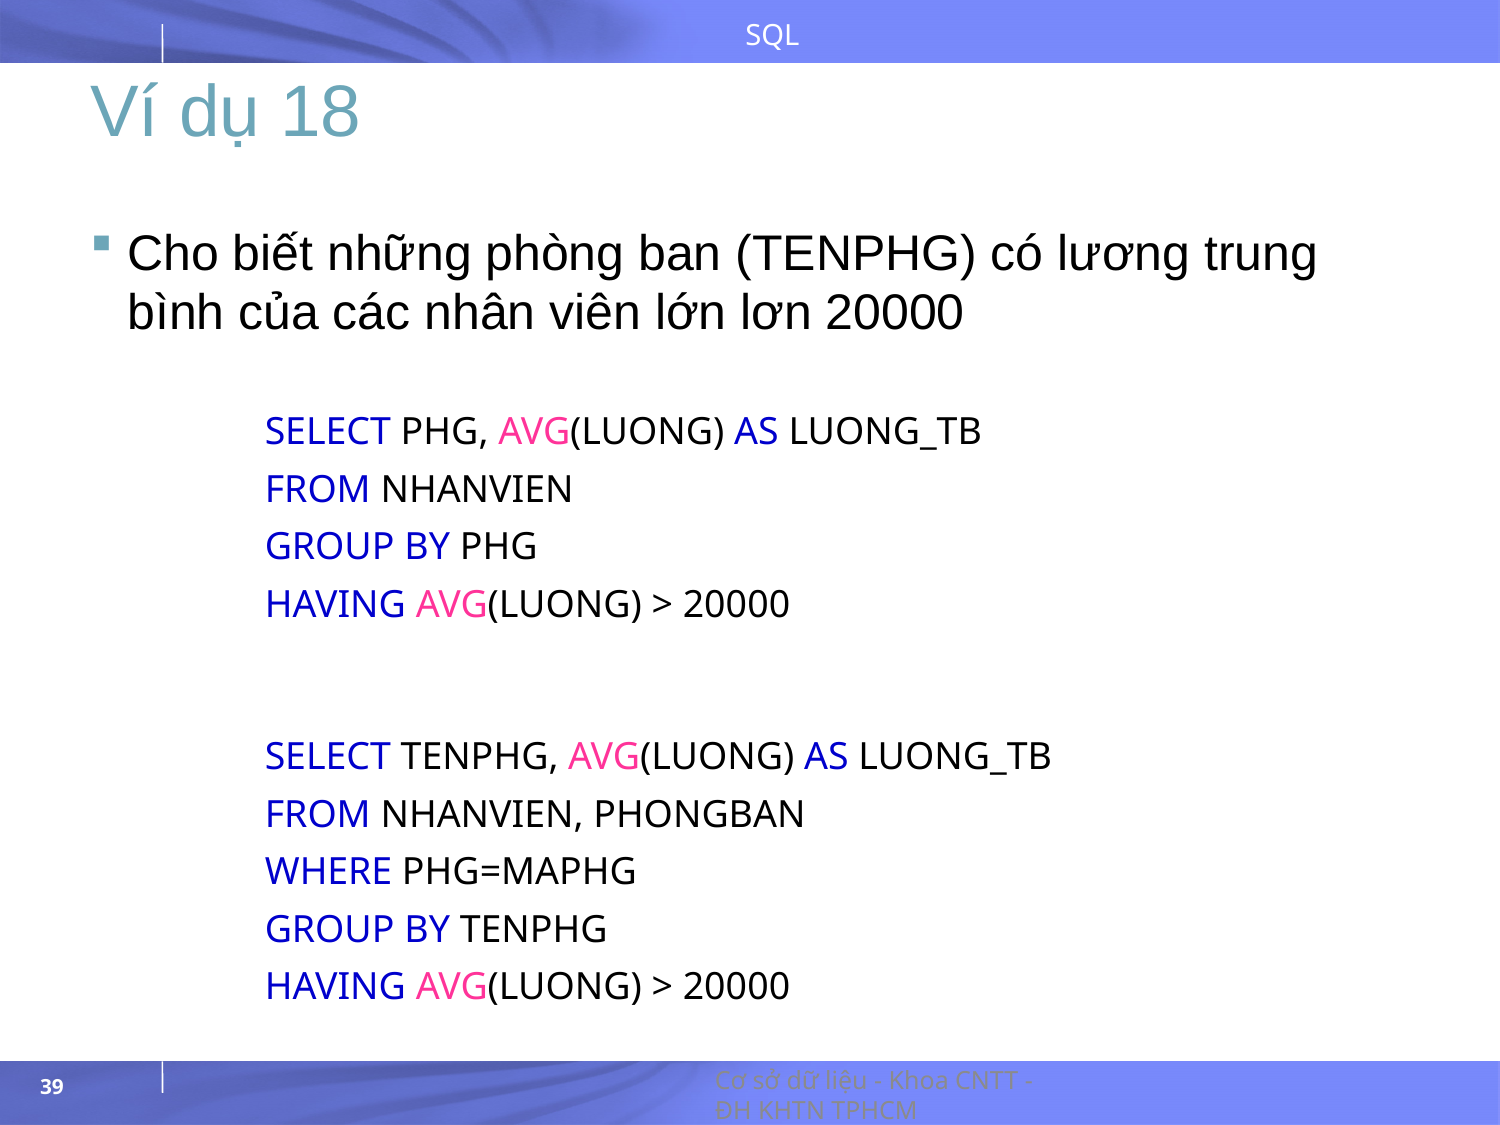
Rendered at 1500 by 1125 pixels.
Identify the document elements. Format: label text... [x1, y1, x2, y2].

slide_number Cơ sở dữ liệu - Khoa CNTT - ĐH KHTN TPHCM [699, 1065, 1050, 1125]
picture [0, 1061, 1500, 1125]
text_box SELECT PHG, AVG(LUONG) AS LUONG_TB FROM NHANVIEN GROUP BY PHG HAVING AVG(LUONG) > 20000 [249, 399, 1025, 633]
text_box SELECT TENPHG, AVG(LUONG) AS LUONG_TB FROM NHANVIEN, PHONGBAN WHERE PHG=MAPHG GROUP BY TENPHG HAVING AVG(LUONG) > 20000 [249, 724, 1200, 1015]
title Ví dụ 18 [75, 58, 1463, 160]
list Cho biết những phòng ban (TENPHG) có lương trung bình của các nhân viên lớn lơn 20000 [75, 212, 1425, 1038]
picture [0, 0, 1500, 63]
slide_number 39 [25, 1066, 191, 1120]
